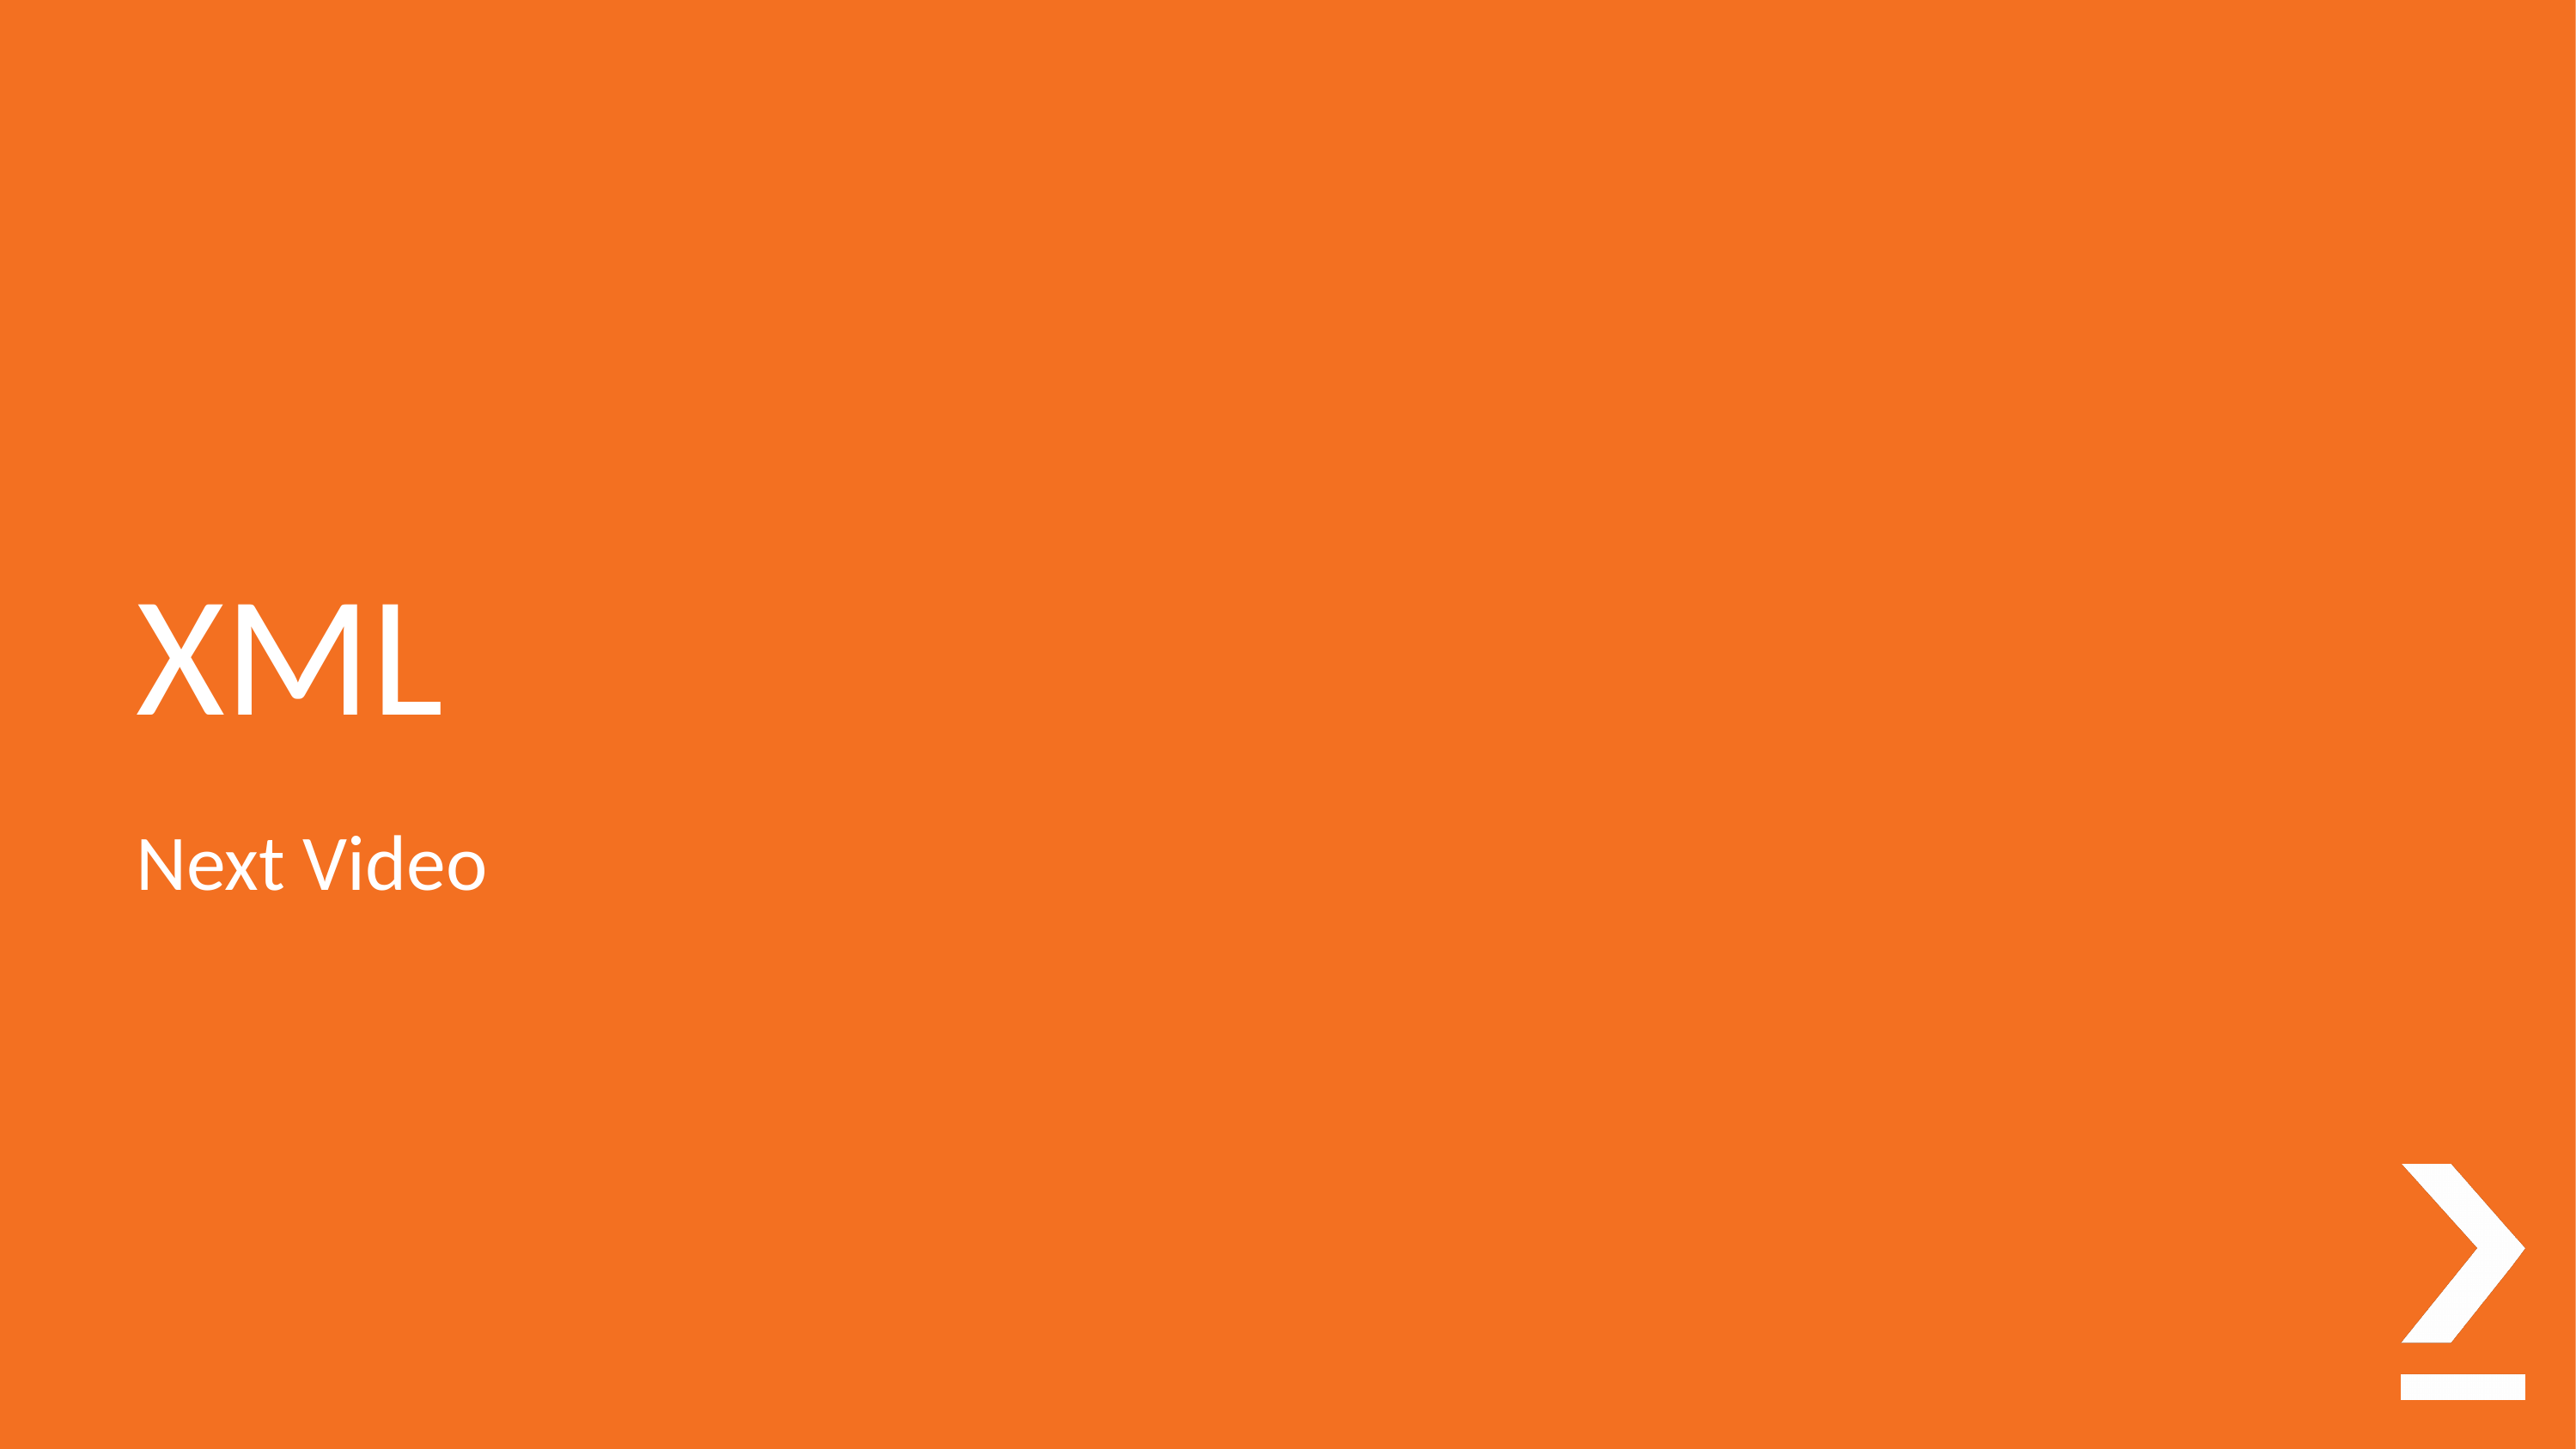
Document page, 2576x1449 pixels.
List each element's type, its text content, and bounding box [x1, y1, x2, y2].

title XML [110, 512, 2294, 776]
subtitle Next Video [110, 785, 2427, 908]
picture [2401, 1164, 2525, 1400]
